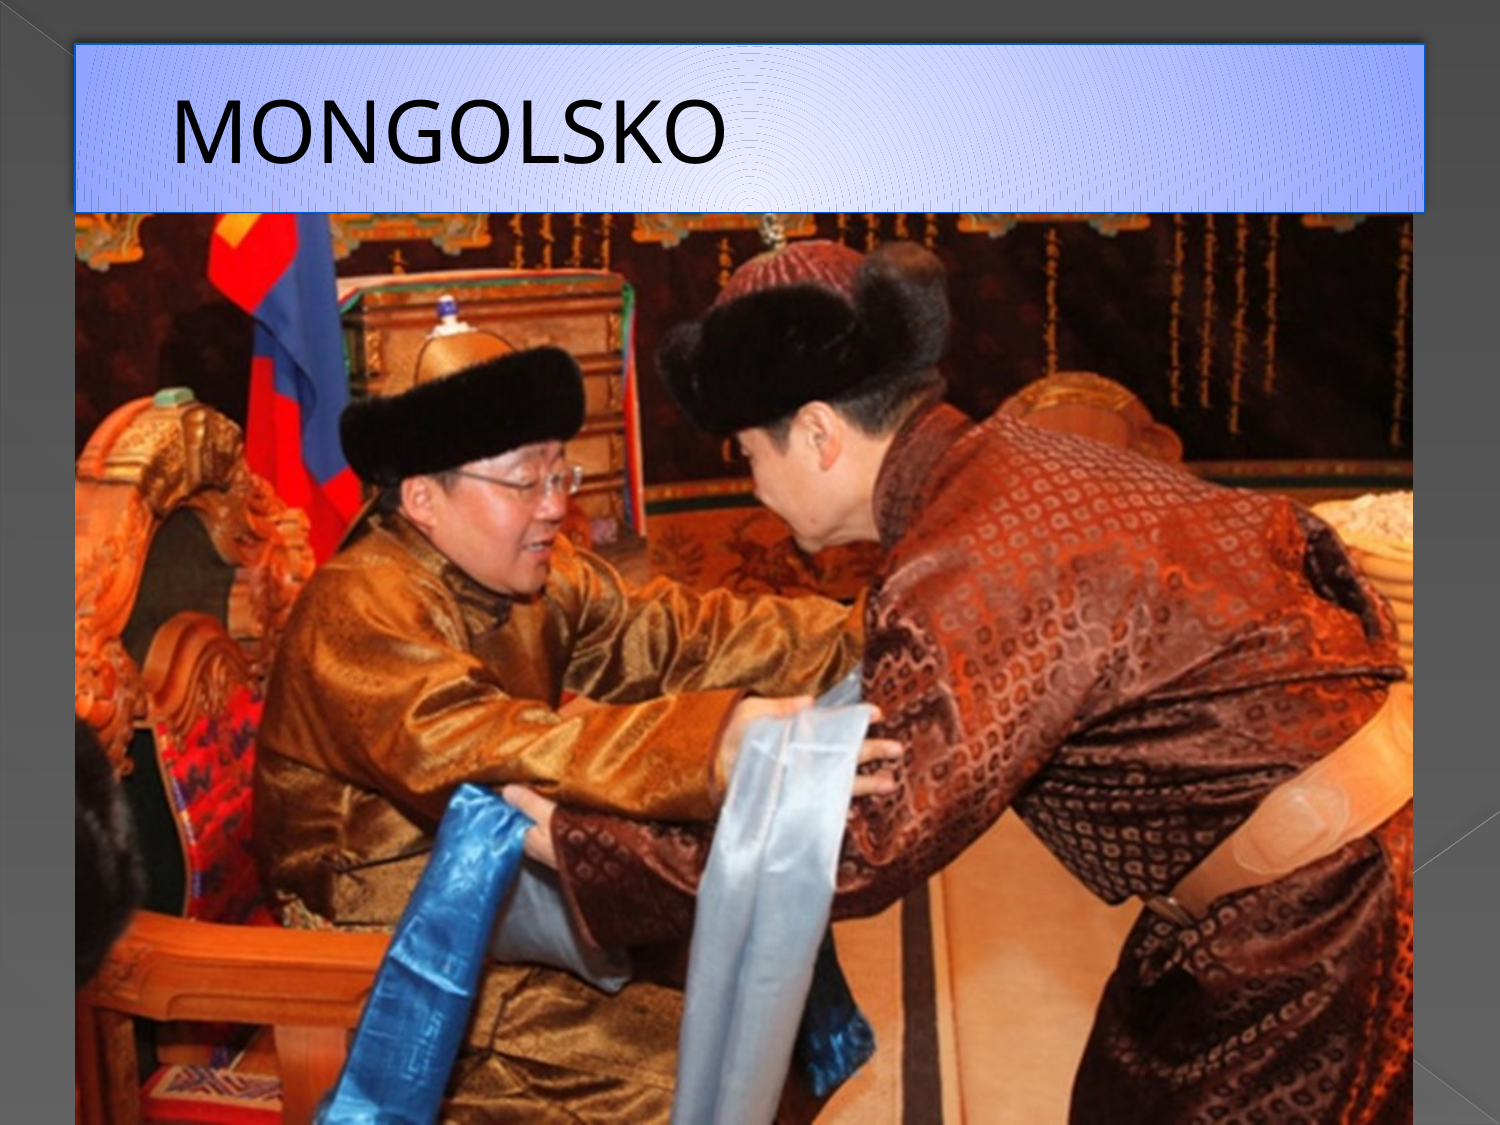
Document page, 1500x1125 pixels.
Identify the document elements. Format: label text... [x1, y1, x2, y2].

text_box MONGOLSKO [74, 43, 1426, 213]
picture [74, 204, 1413, 1125]
